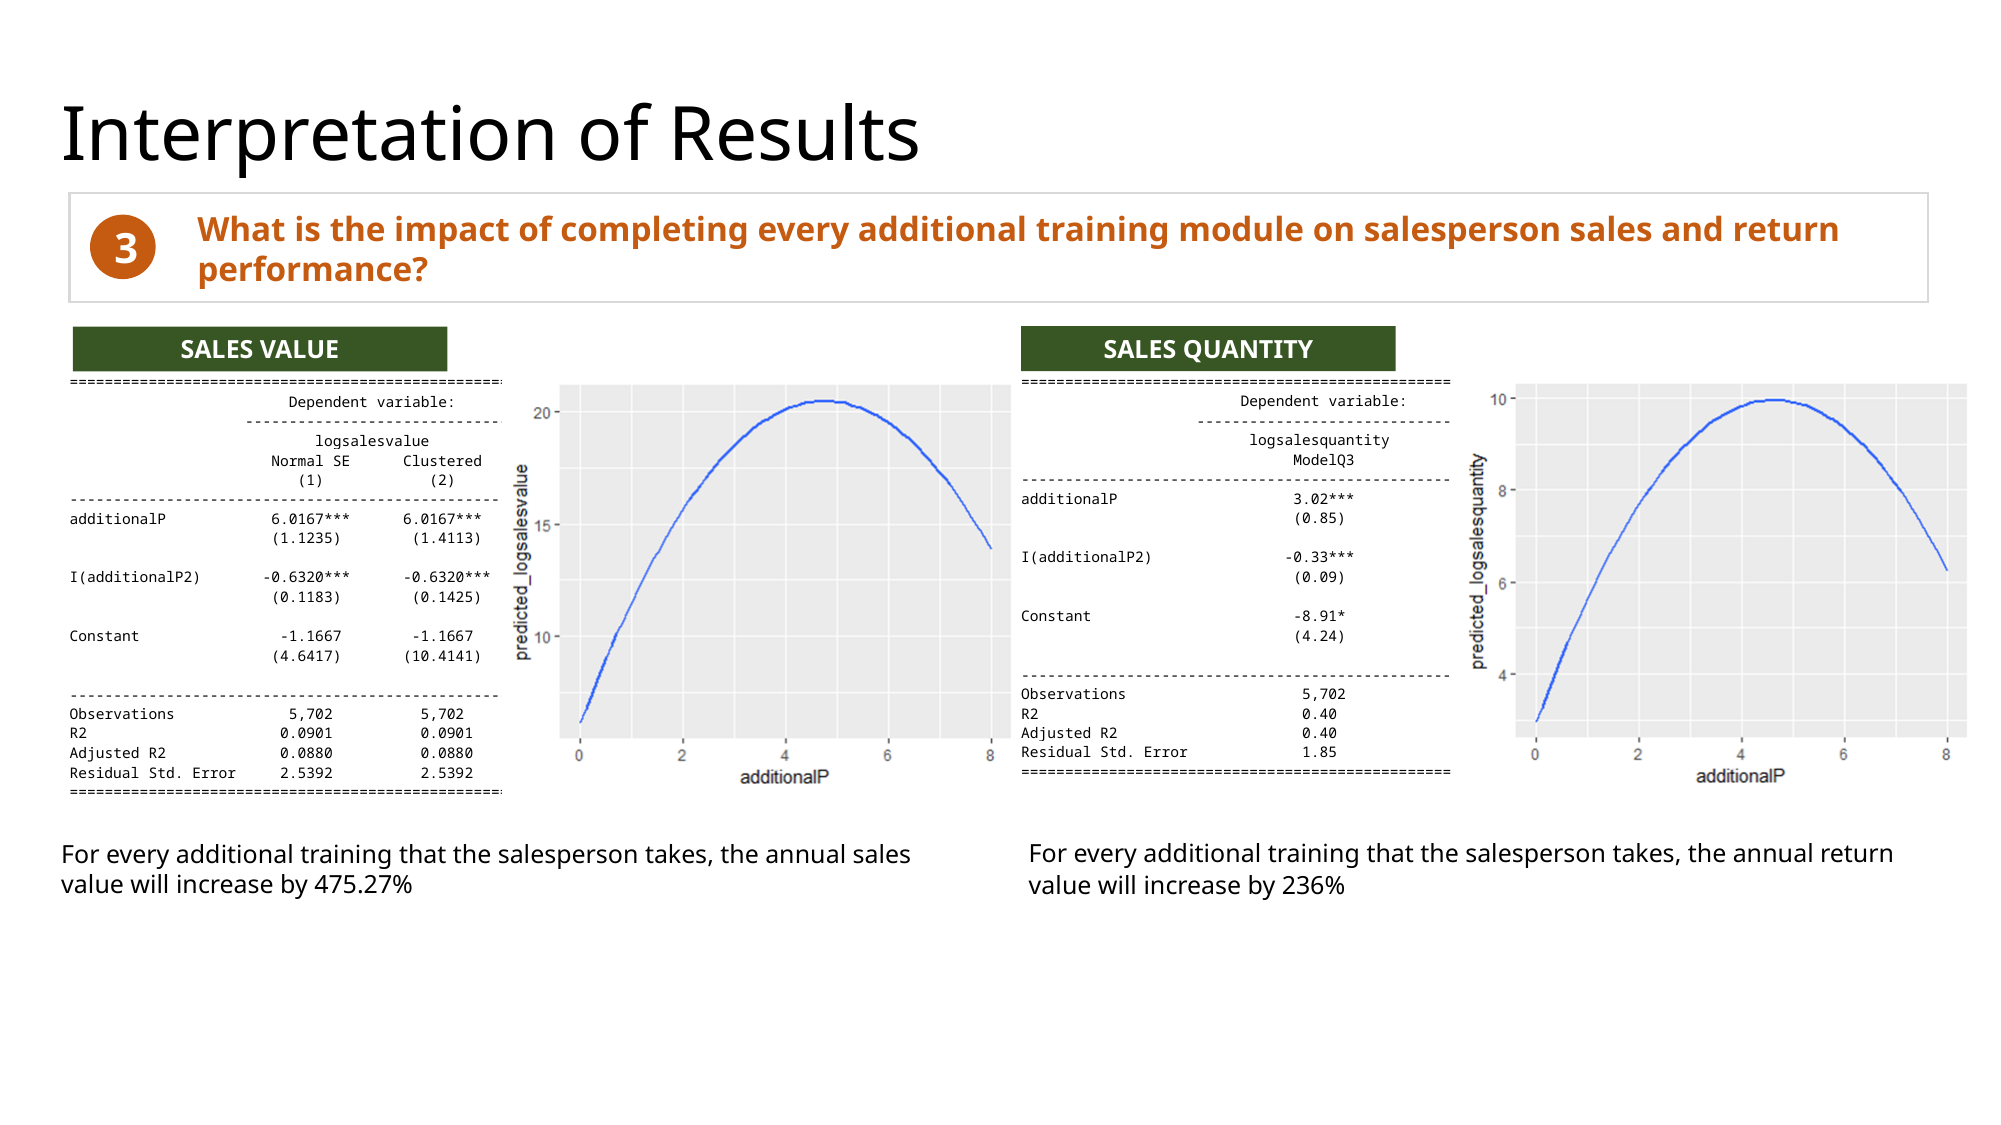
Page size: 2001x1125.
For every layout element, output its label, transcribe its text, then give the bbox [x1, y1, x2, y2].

text_box SALES VALUE [72, 325, 448, 371]
picture [69, 370, 1977, 801]
title Interpretation of Results [46, 27, 1772, 246]
text_box SALES QUANTITY [1020, 325, 1397, 372]
text_box What is the impact of completing every additional training module on salesperson sales and return performance? [182, 214, 1894, 282]
text_box [68, 192, 1929, 303]
text_box For every additional training that the salesperson takes, the annual sales value will increase by 475.27% [46, 831, 986, 907]
text_box For every additional training that the salesperson takes, the annual return value will increase by 236% [1013, 828, 1976, 908]
